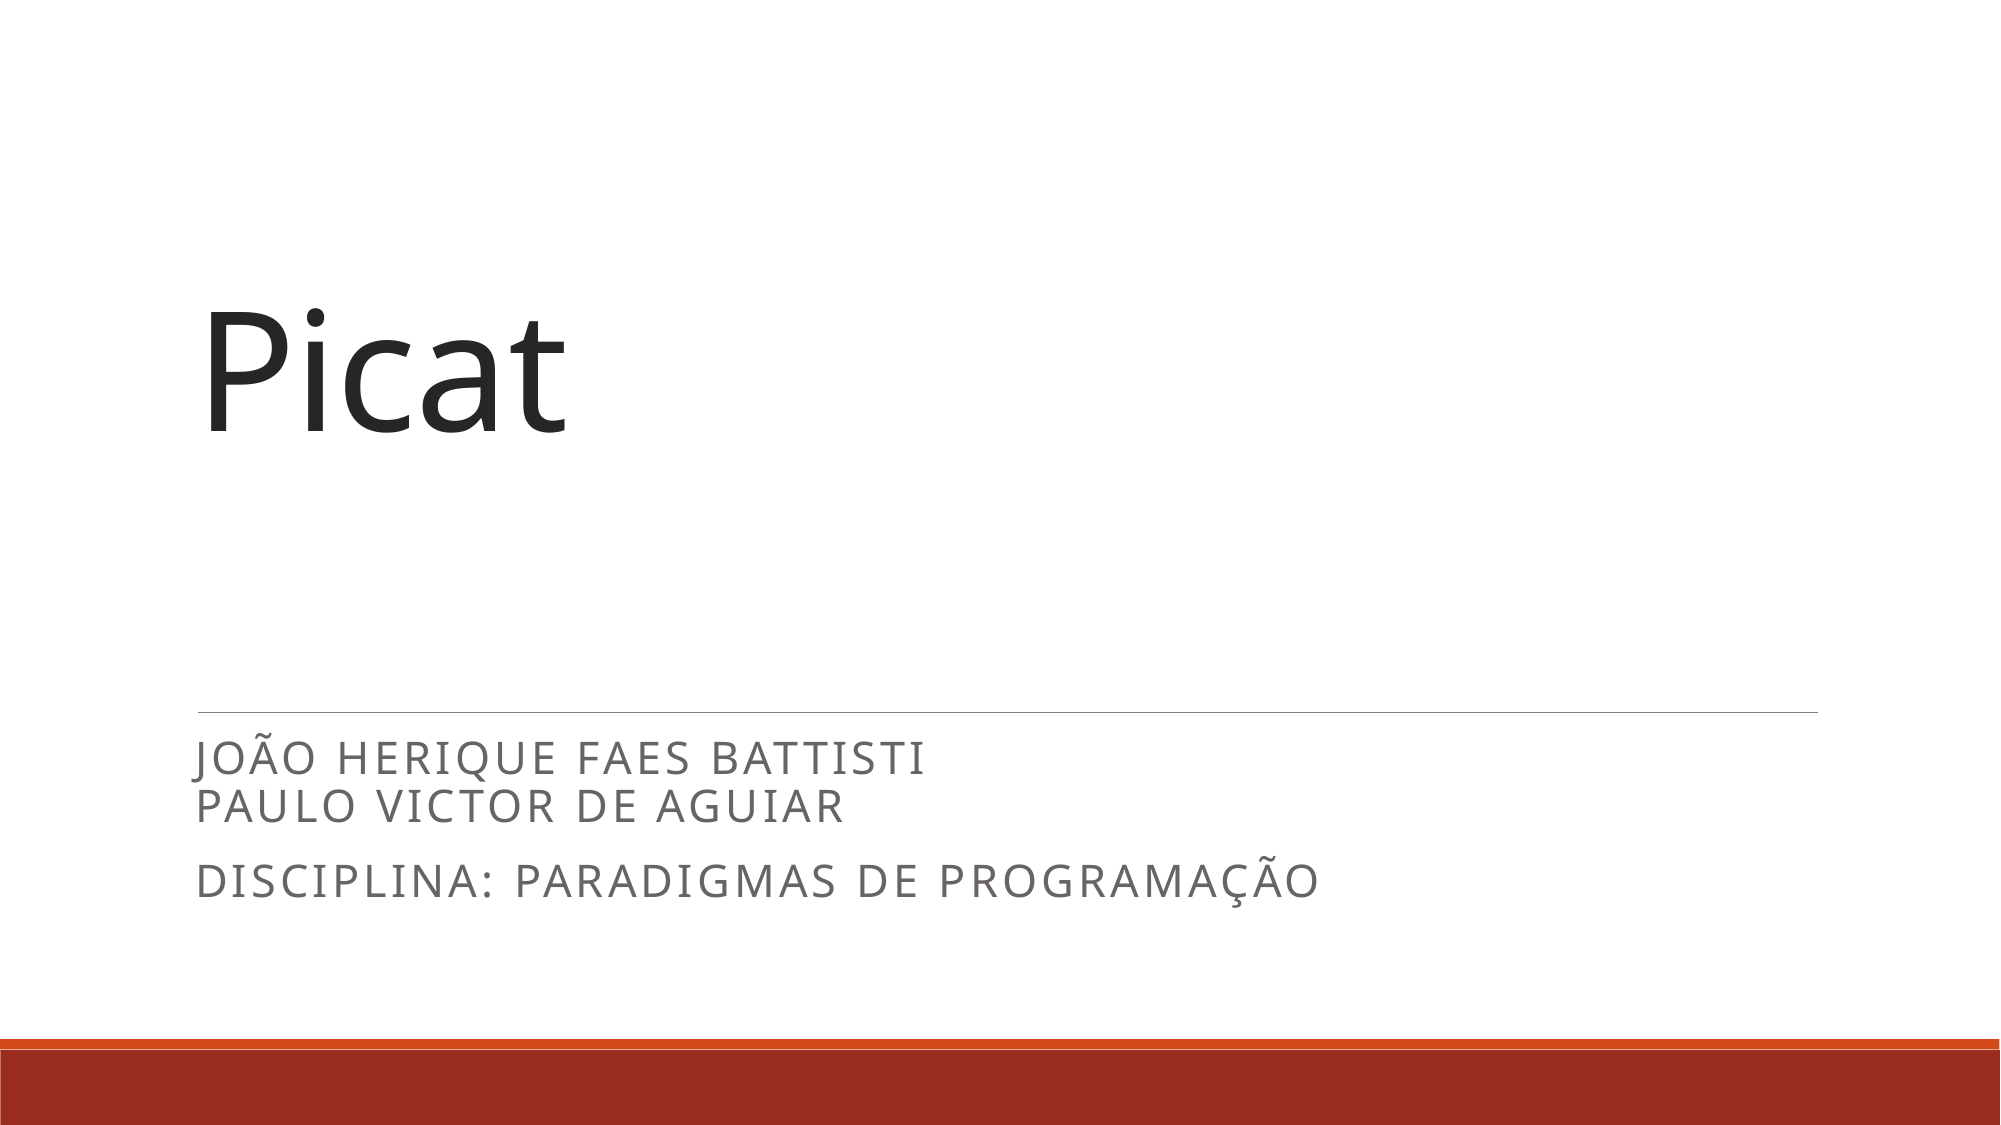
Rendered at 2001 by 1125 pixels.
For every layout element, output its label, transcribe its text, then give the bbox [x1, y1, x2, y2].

title Picat [180, 124, 1830, 674]
subtitle João Herique Faes Battisti Paulo Victor de Aguiar Disciplina: Paradigmas de Programação [180, 728, 1830, 916]
